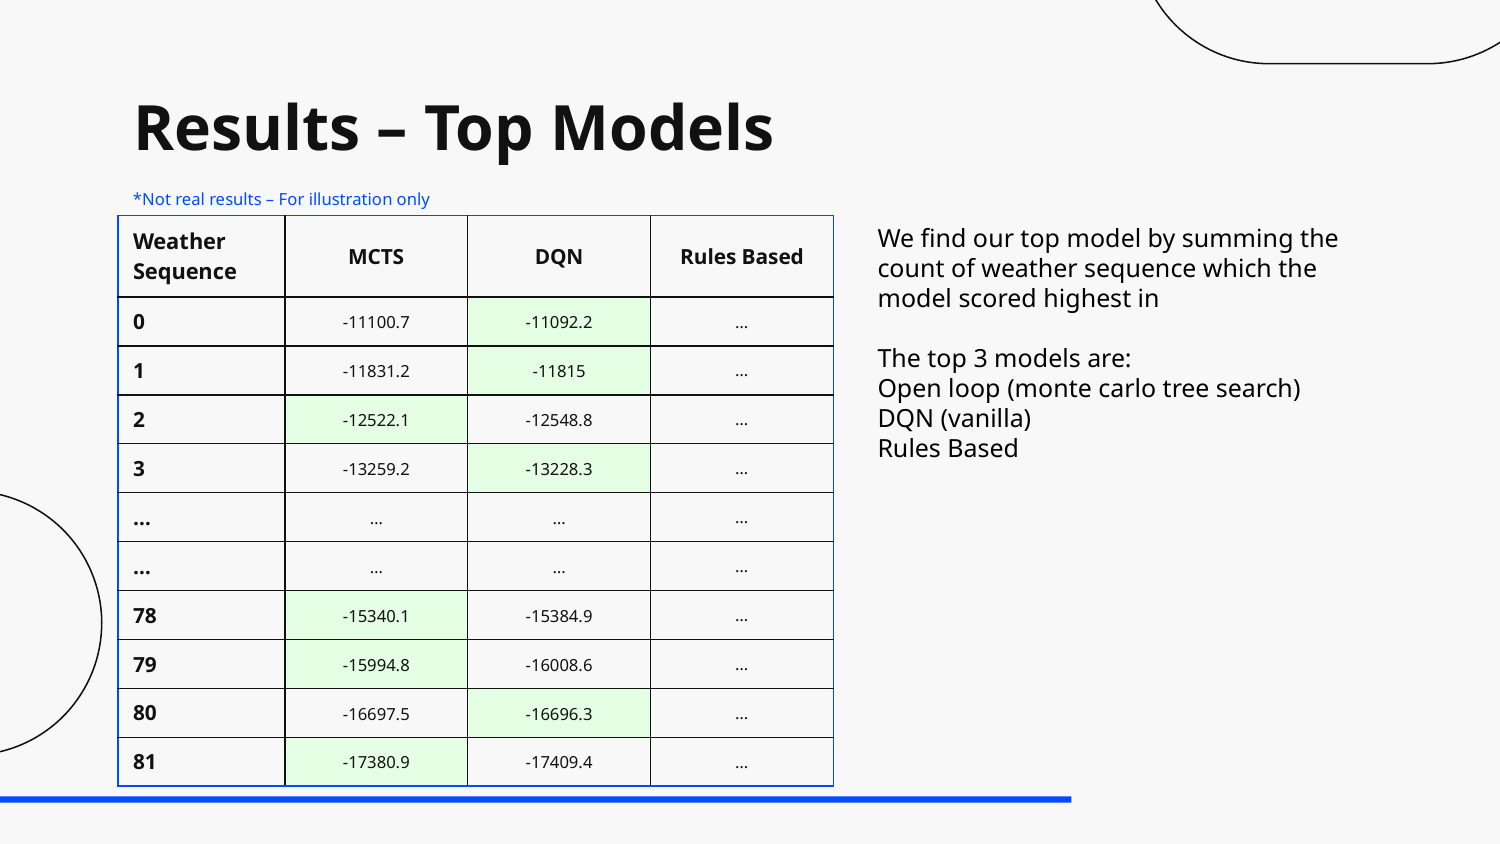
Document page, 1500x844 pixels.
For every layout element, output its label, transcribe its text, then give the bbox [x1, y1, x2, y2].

table_cell -16008.6 [468, 640, 650, 688]
table_cell -11831.2 [286, 347, 467, 394]
title Results – Top Models [118, 72, 1382, 167]
table_cell -13228.3 [468, 444, 650, 492]
table_header DQN [468, 216, 650, 296]
table_cell … [286, 542, 467, 590]
table_cell -11092.2 [468, 298, 650, 345]
table_cell -16697.5 [286, 689, 467, 737]
table_cell -13259.2 [286, 444, 467, 492]
table_cell 78 [119, 591, 284, 639]
table_cell … [119, 493, 284, 541]
text_box *Not real results – For illustration only [118, 181, 638, 216]
table_cell -15994.8 [286, 640, 467, 688]
table_cell … [651, 493, 833, 541]
table_cell 2 [119, 396, 284, 443]
table_cell … [651, 347, 833, 394]
table_cell -11815 [468, 347, 650, 394]
table_header Rules Based [651, 216, 833, 296]
table_cell … [651, 591, 833, 639]
table_cell … [651, 738, 833, 785]
table_cell … [651, 444, 833, 492]
table_cell -15340.1 [286, 591, 467, 639]
table_header MCTS [286, 216, 467, 296]
table_cell -17409.4 [468, 738, 650, 785]
table_cell -16696.3 [468, 689, 650, 737]
table_cell … [651, 640, 833, 688]
text_box We find our top model by summing the count of weather sequence which the model scored highest in The top 3 models are: Open loop (monte carlo tree search) DQN (vanilla) Rules Based [862, 215, 1382, 470]
table_cell … [651, 396, 833, 443]
table_cell -15384.9 [468, 591, 650, 639]
table_cell … [651, 689, 833, 737]
table_cell -12548.8 [468, 396, 650, 443]
table_cell … [286, 493, 467, 541]
table_cell … [468, 542, 650, 590]
table_header Weather Sequence [119, 216, 284, 296]
table_cell -12522.1 [286, 396, 467, 443]
table_cell 0 [119, 298, 284, 345]
table_cell … [651, 298, 833, 345]
table_cell 3 [119, 444, 284, 492]
table_cell 79 [119, 640, 284, 688]
table_cell -11100.7 [286, 298, 467, 345]
table_cell -17380.9 [286, 738, 467, 785]
table_cell 1 [119, 347, 284, 394]
table_cell … [468, 493, 650, 541]
table_cell 81 [119, 738, 284, 785]
table_cell … [119, 542, 284, 590]
table_cell 80 [119, 689, 284, 737]
table_cell … [651, 542, 833, 590]
